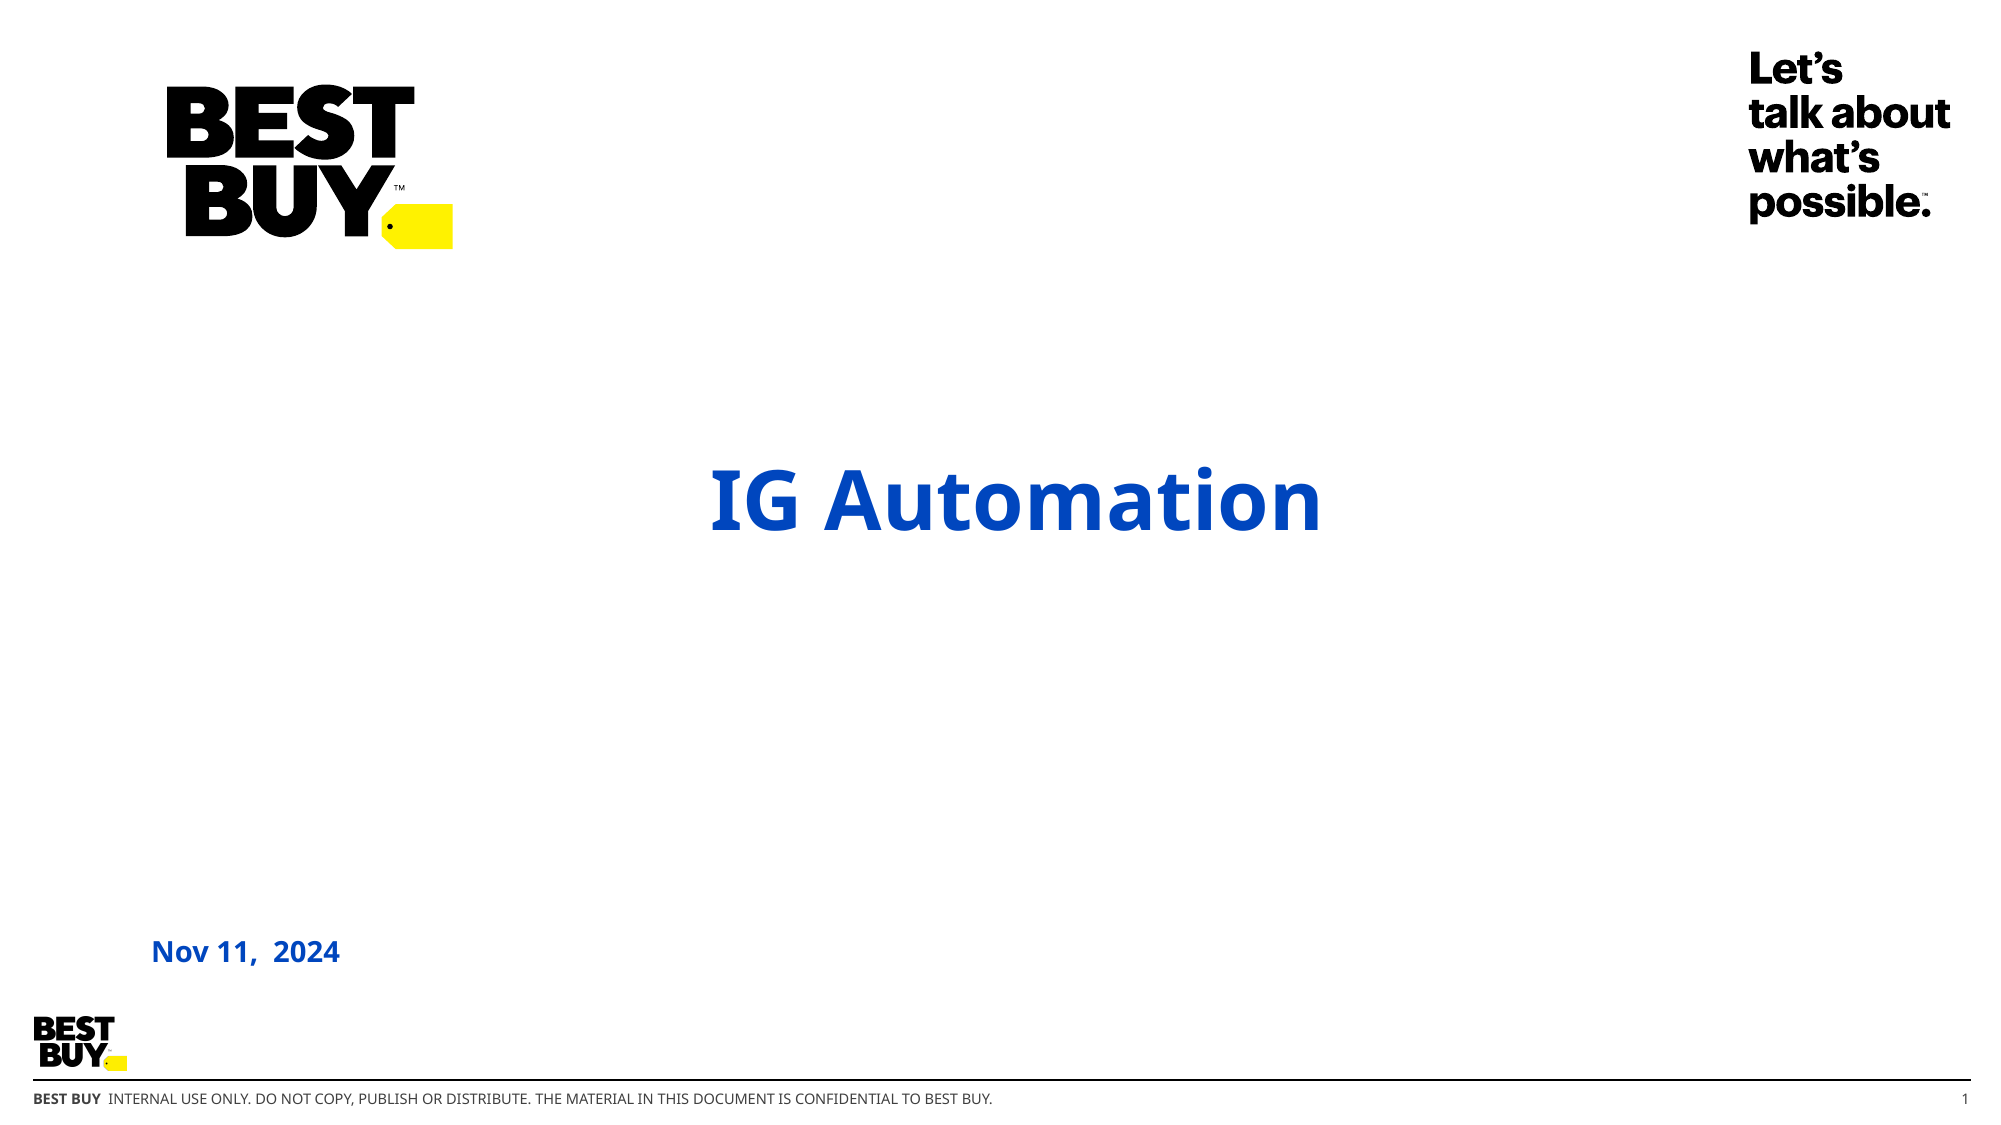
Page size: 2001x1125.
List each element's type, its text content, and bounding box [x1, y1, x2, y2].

text_box Nov 11, 2024 [151, 933, 571, 969]
slide_number 1 [1935, 1090, 1970, 1116]
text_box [167, 84, 453, 250]
title IG Automation [99, 465, 1936, 547]
picture [34, 1016, 127, 1071]
